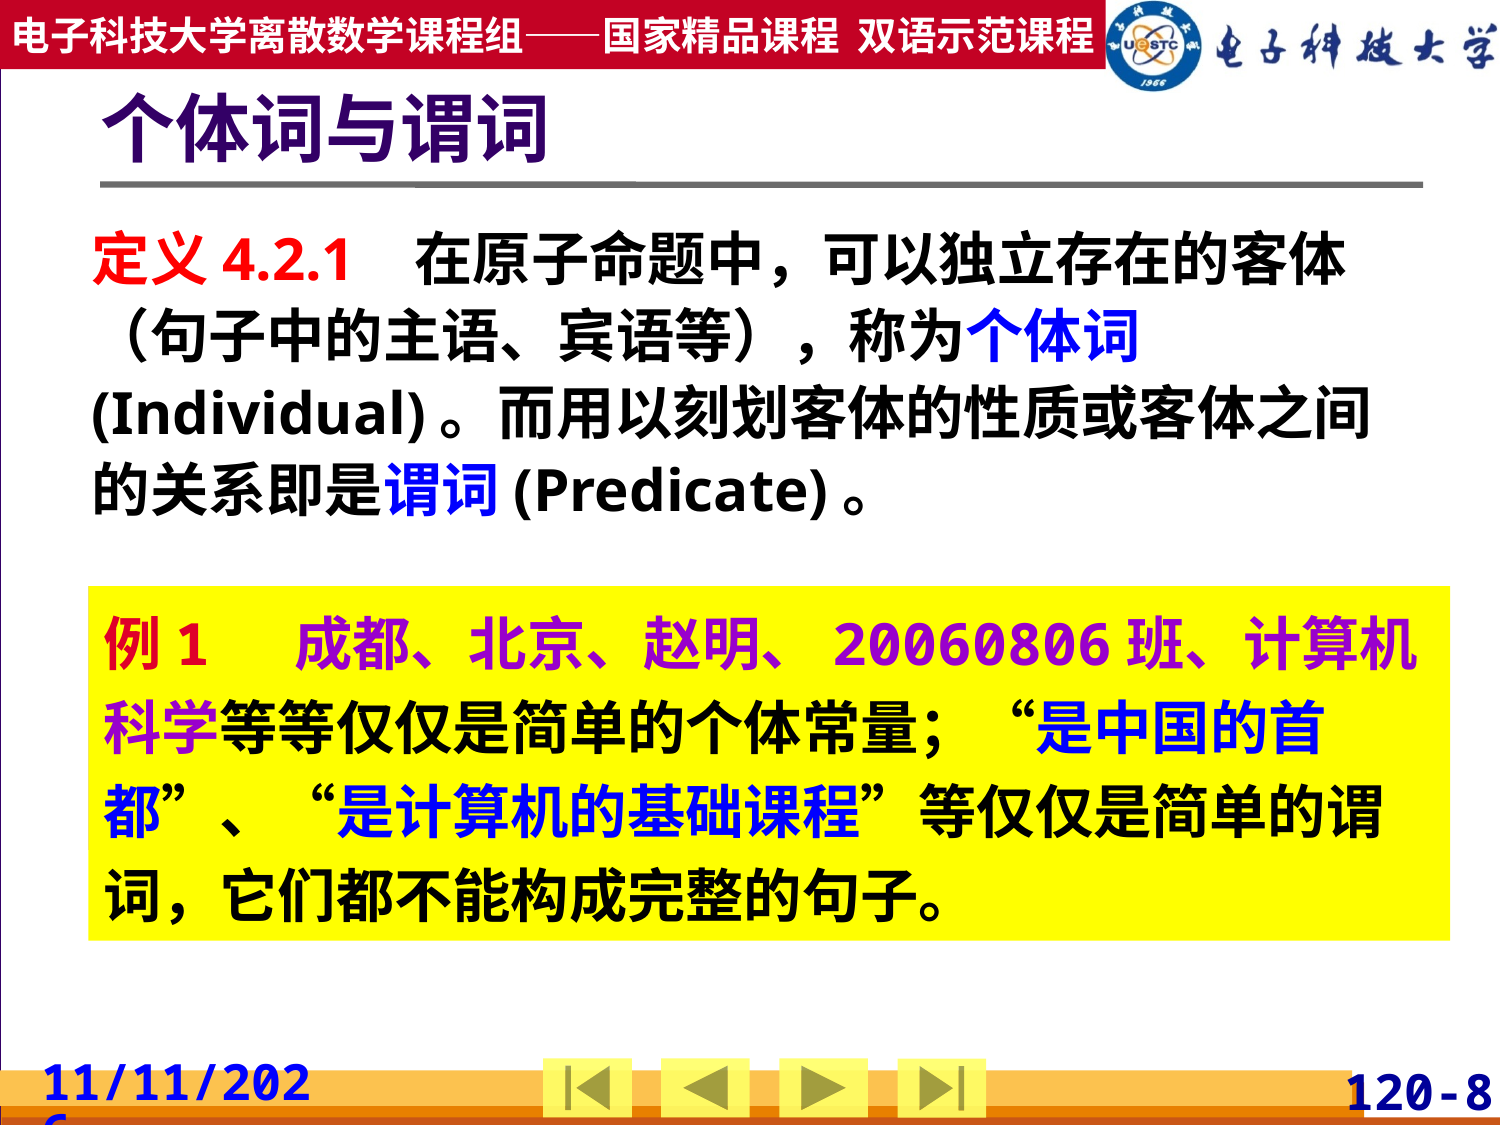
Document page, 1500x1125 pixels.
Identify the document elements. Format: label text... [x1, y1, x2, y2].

picture [1106, 0, 1500, 93]
list 定义4.2.1 在原子命题中，可以独立存在的客体（句子中的主语、宾语等），称为个体词(Individual)。而用以刻划客体的性质或客体之间的关系即是谓词(Predicate)。 [76, 208, 1400, 532]
title 个体词与谓词 [100, 56, 1424, 208]
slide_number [40, 1050, 325, 1111]
text_box 例1 成都、北京、赵明、20060806班、计算机科学等等仅仅是简单的个体常量；“是中国的首都”、“是计算机的基础课程”等仅仅是简单的谓词，它们都不能构成完整的句子。 [88, 586, 1451, 941]
